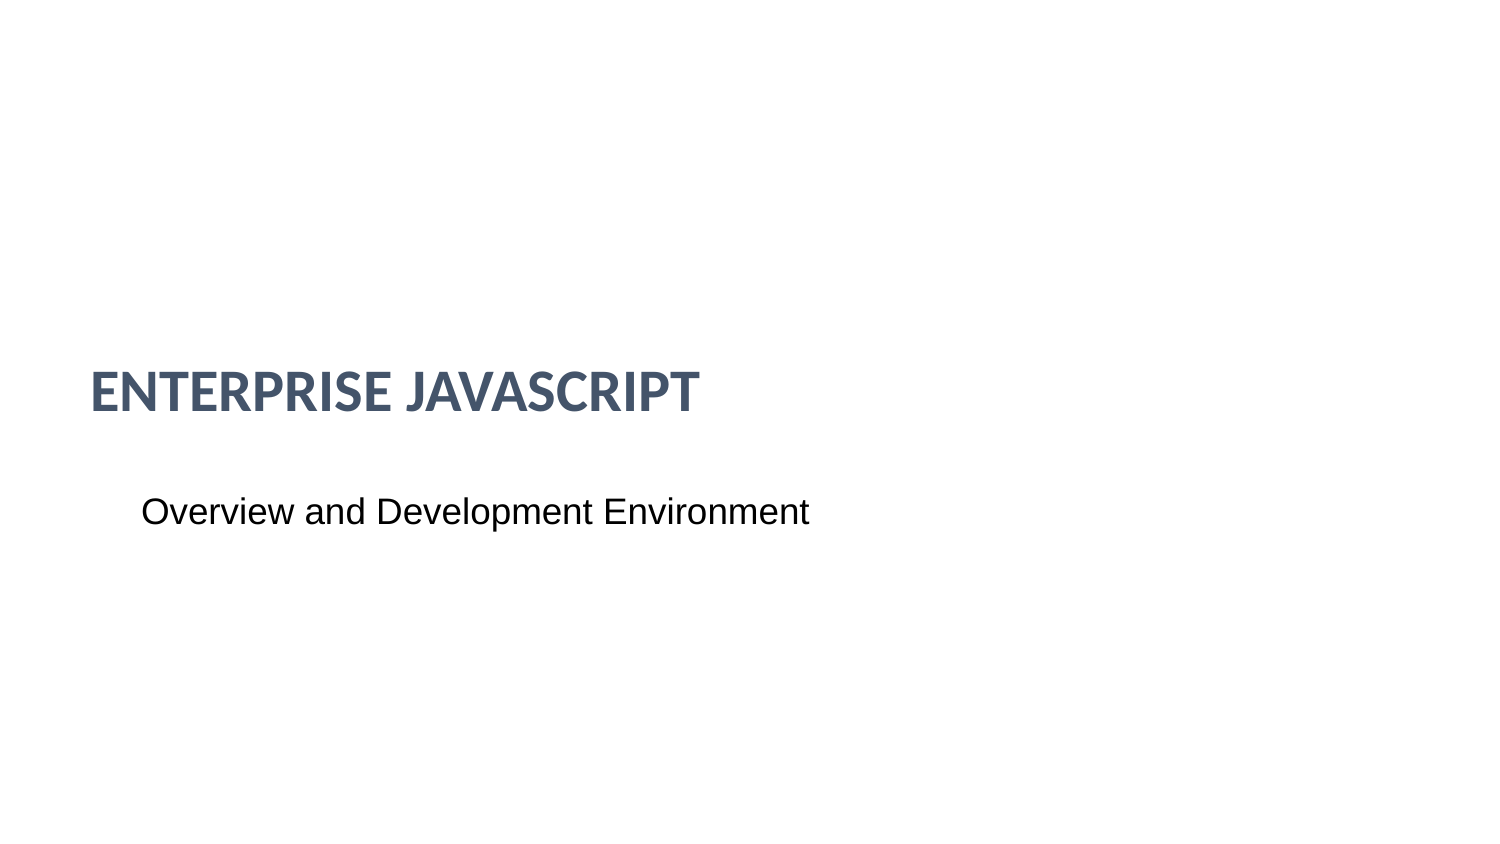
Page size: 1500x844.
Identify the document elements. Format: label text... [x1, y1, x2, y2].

title Enterprise javascript [74, 316, 1426, 458]
text_box Overview and Development Environment [126, 480, 826, 540]
